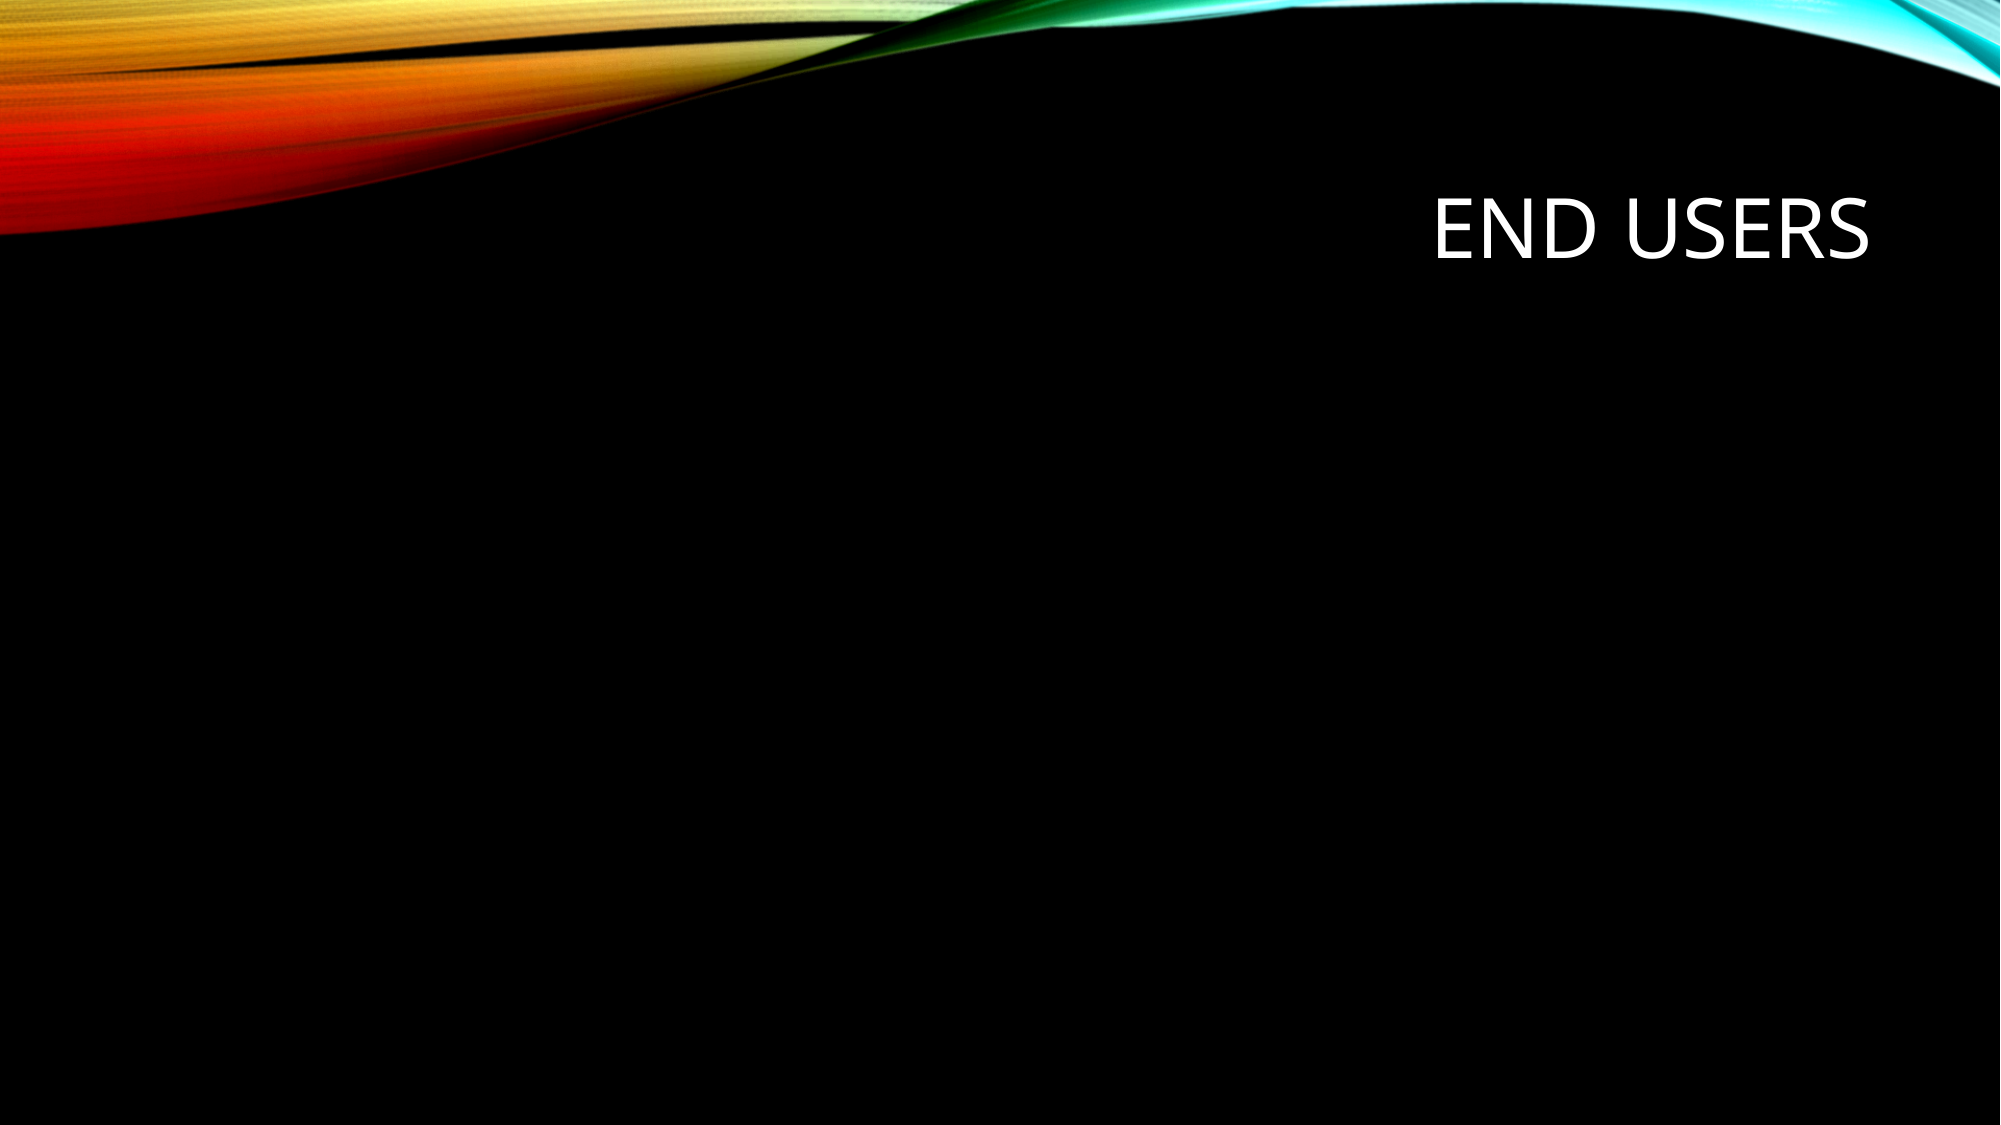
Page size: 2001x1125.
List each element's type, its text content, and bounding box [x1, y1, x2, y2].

title End users [474, 125, 1888, 338]
picture [0, 0, 2000, 237]
